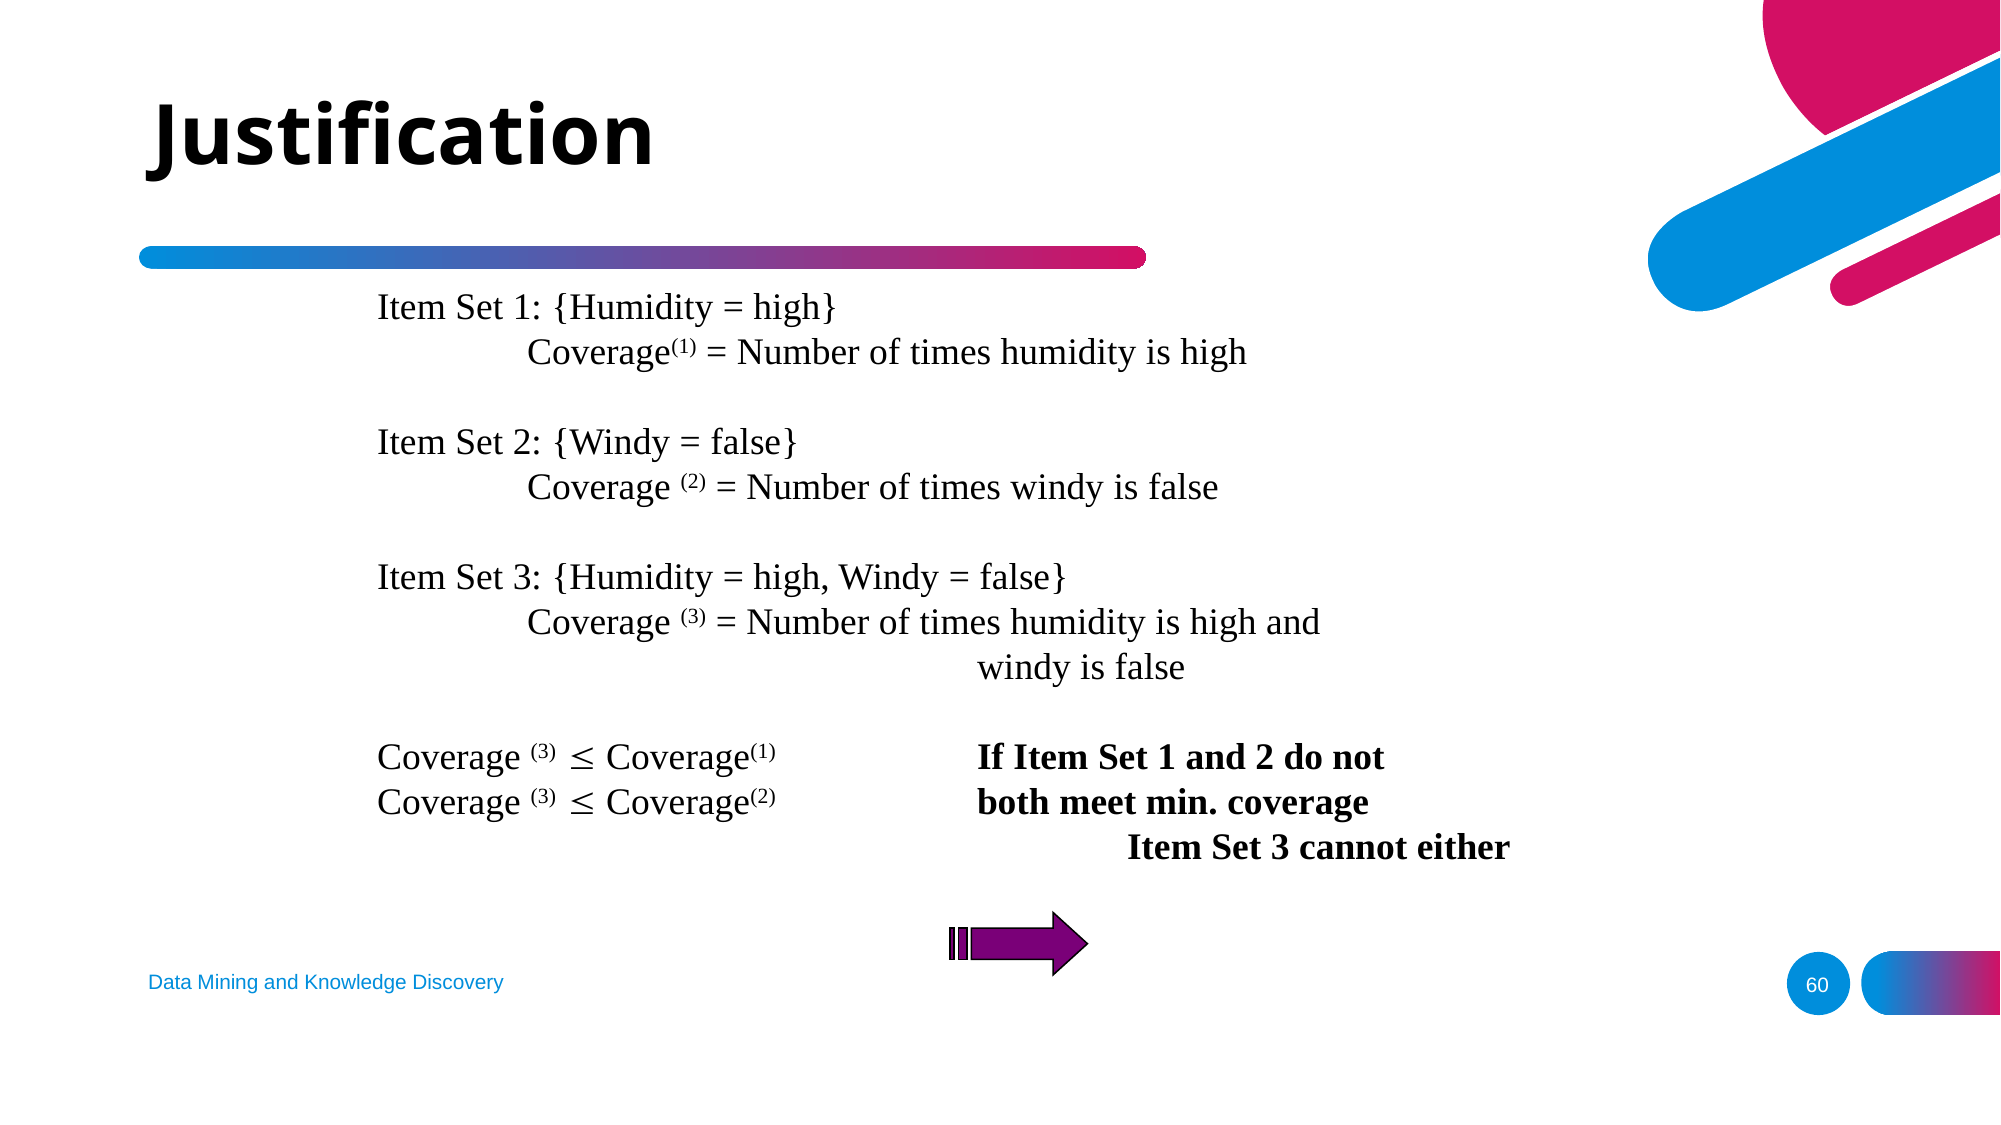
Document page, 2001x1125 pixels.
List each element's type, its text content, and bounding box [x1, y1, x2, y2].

text_box [949, 928, 955, 960]
text_box [971, 912, 1088, 975]
text_box Item Set 1: {Humidity = high} Coverage(1) = Number of times humidity is high Item Set 2: {Windy = false} Coverage (2) = Number of times windy is false Item Set 3: {Humidity = high, Windy = false} Coverage (3) = Number of times humidity is high and windy is false Coverage (3)  Coverage(1) If Item Set 1 and 2 do not Coverage (3)  Coverage(2) both meet min. coverage Item Set 3 cannot either [362, 274, 1700, 875]
text_box [958, 928, 968, 960]
title Justification [137, 59, 1623, 215]
slide_number 60 [1772, 954, 1863, 1015]
footer Data Mining and Knowledge Discovery [133, 951, 809, 1011]
